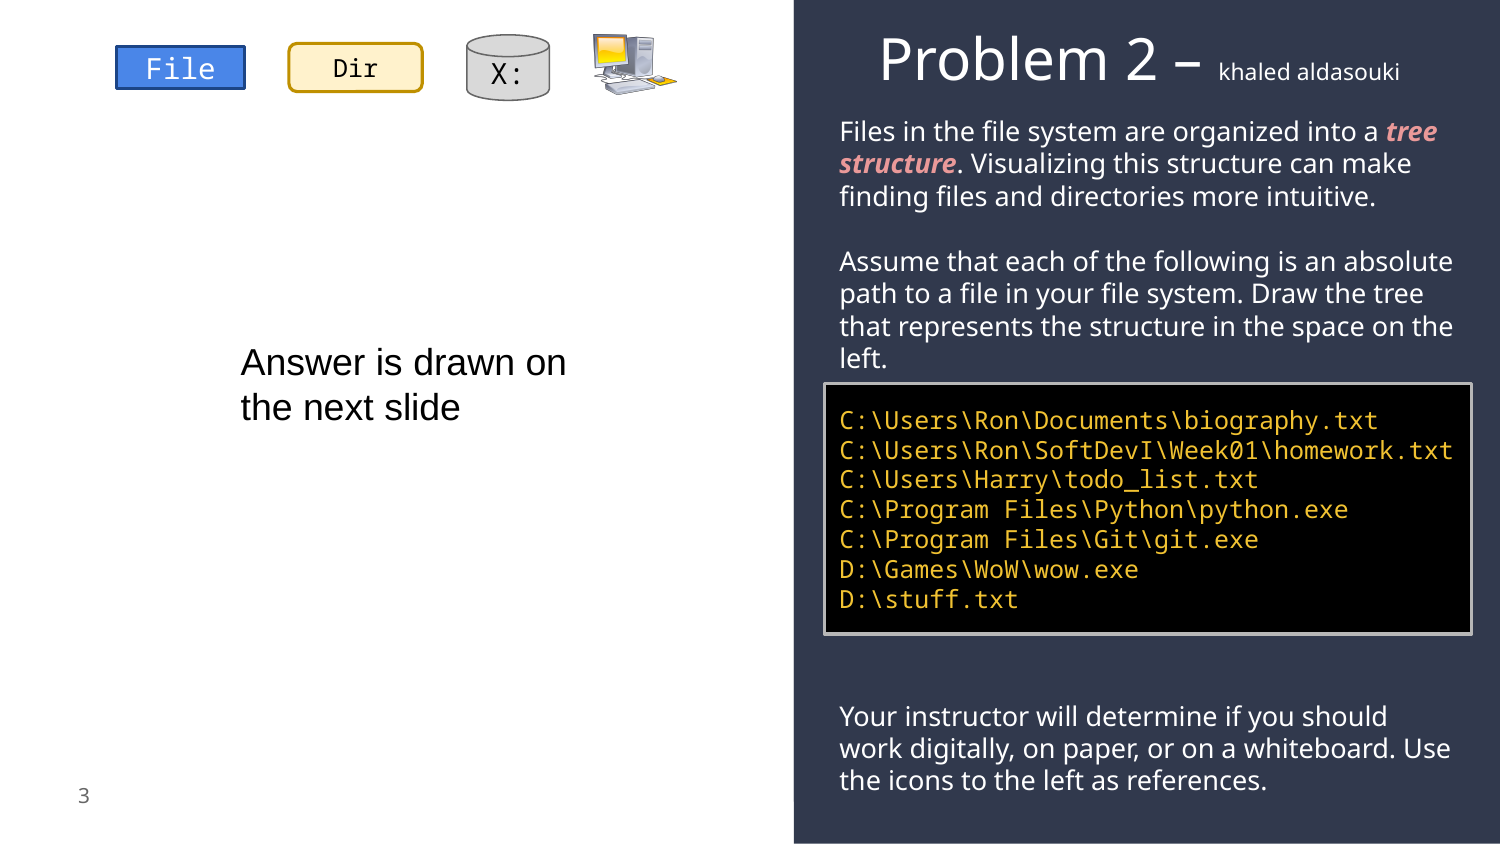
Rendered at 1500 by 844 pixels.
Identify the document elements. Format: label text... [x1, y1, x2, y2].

slide_number 3 [14, 764, 105, 830]
picture [593, 34, 677, 95]
text_box Dir [288, 43, 423, 92]
list Files in the file system are organized into a tree structure. Visualizing this structure can make finding files and directories more intuitive. Assume that each of the following is an absolute path to a file in your file system. Draw the tree that represents the structure in the space on the left. Your instructor will determine if you should work digitally, on paper, or on a whiteboard. Use the icons to the left as references. [824, 634, 1472, 812]
text_box File [116, 46, 245, 89]
list Files in the file system are organized into a tree structure. Visualizing this structure can make finding files and directories more intuitive. Assume that each of the following is an absolute path to a file in your file system. Draw the tree that represents the structure in the space on the left. Your instructor will determine if you should work digitally, on paper, or on a whiteboard. Use the icons to the left as references. [824, 99, 1472, 383]
text_box C:\Users\Ron\Documents\biography.txt C:\Users\Ron\SoftDevI\Week01\homework.txt C:\Users\Harry\todo_list.txt C:\Program Files\Python\python.exe C:\Program Files\Git\git.exe D:\Games\WoW\wow.exe D:\stuff.txt [824, 383, 1472, 634]
text_box Answer is drawn on the next slide [225, 330, 619, 436]
text_box X: [466, 34, 550, 101]
title Problem 2 – khaled aldasouki [863, 7, 1472, 99]
